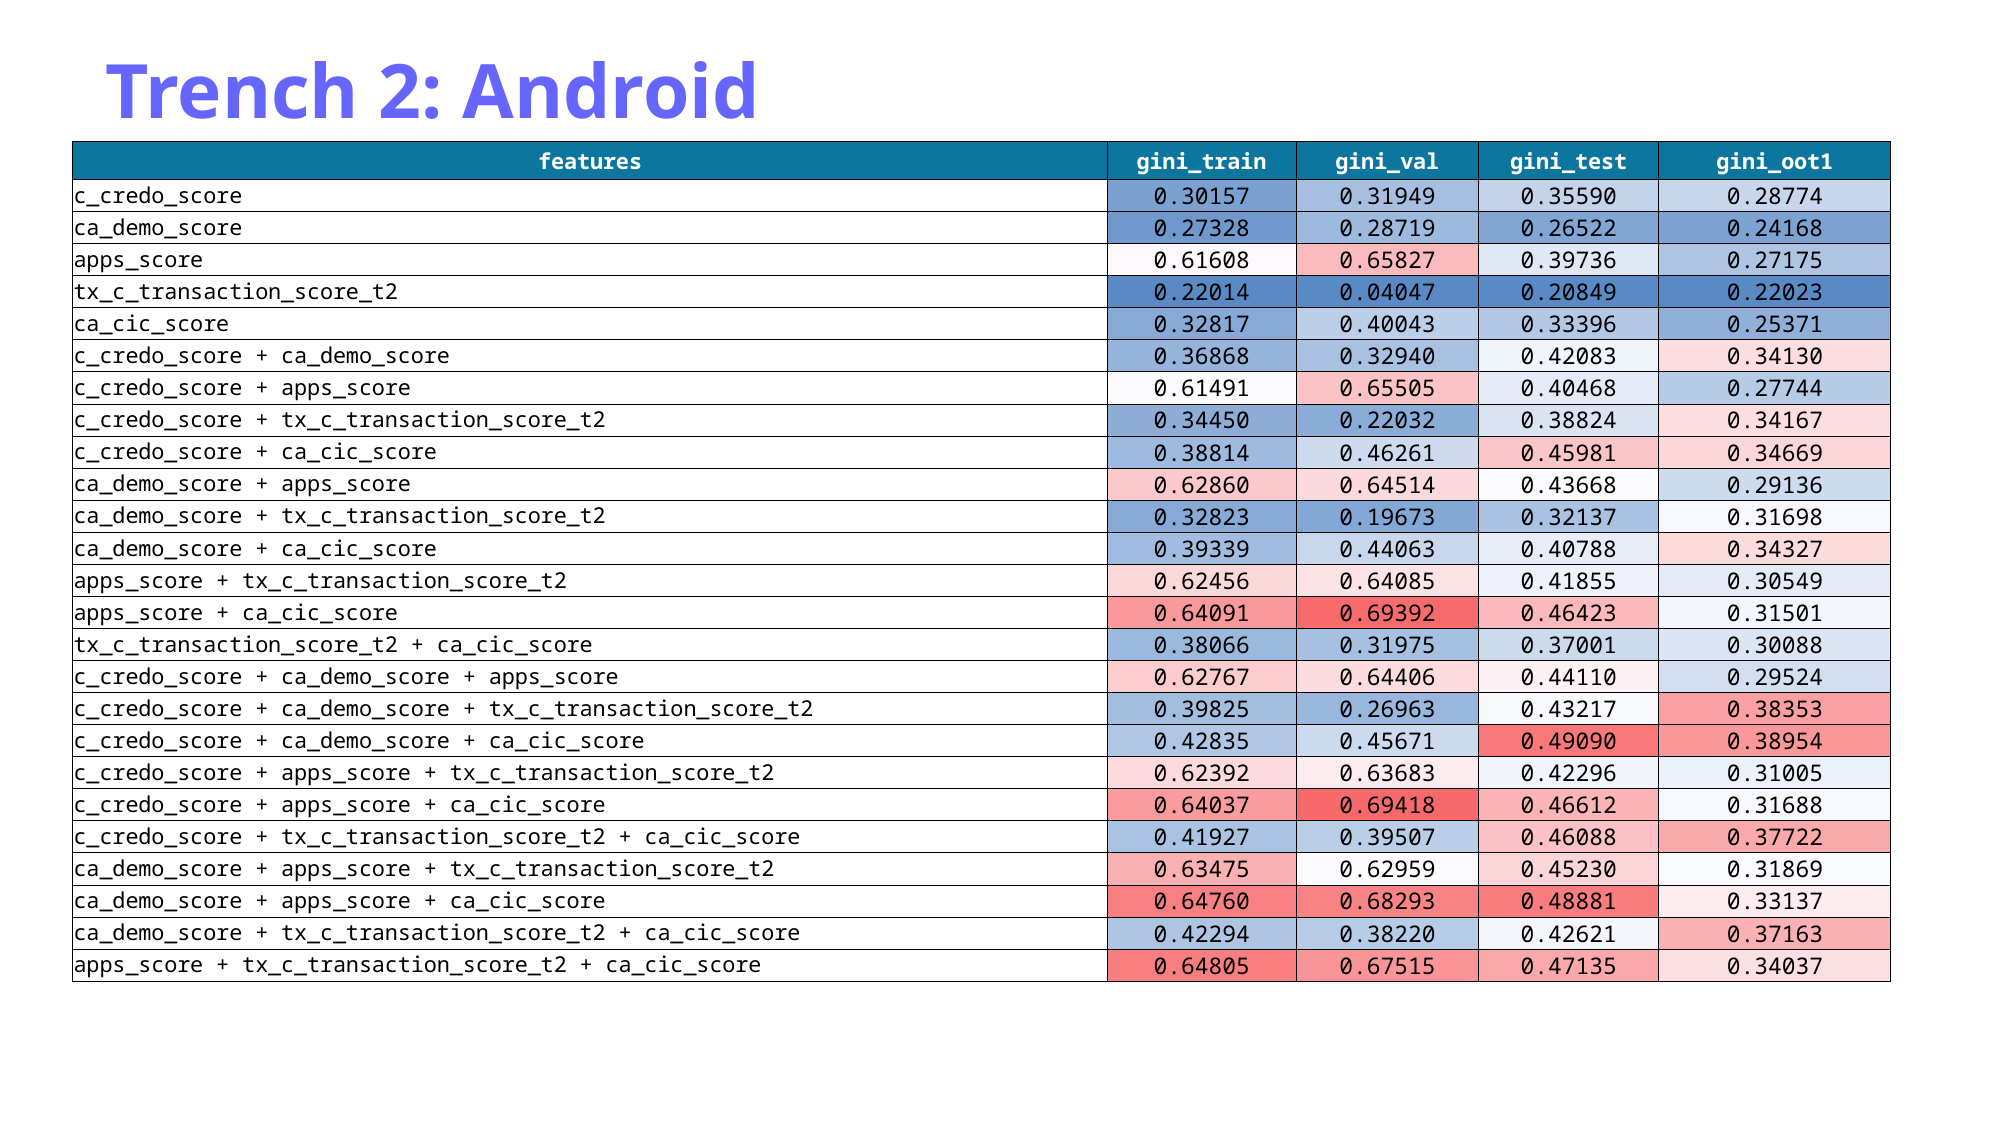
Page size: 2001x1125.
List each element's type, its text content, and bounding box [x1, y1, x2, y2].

table_cell c_credo_score + apps_score [73, 372, 1107, 404]
table_cell 0.31698 [1659, 501, 1890, 532]
table_cell 0.28774 [1659, 180, 1890, 211]
table_cell c_credo_score + apps_score + tx_c_transaction_score_t2 [73, 757, 1107, 788]
table_cell 0.40468 [1479, 372, 1658, 404]
table_cell 0.64760 [1108, 886, 1296, 917]
table_cell 0.47135 [1479, 950, 1658, 981]
table_cell 0.31688 [1659, 789, 1890, 820]
table_cell tx_c_transaction_score_t2 + ca_cic_score [73, 629, 1107, 660]
table_cell tx_c_transaction_score_t2 [73, 276, 1107, 307]
table_cell c_credo_score + ca_demo_score + tx_c_transaction_score_t2 [73, 693, 1107, 724]
table_cell 0.43217 [1479, 693, 1658, 724]
table_cell 0.68293 [1297, 886, 1478, 917]
table_cell 0.29524 [1659, 661, 1890, 692]
table_cell 0.38824 [1479, 405, 1658, 436]
table_cell 0.30549 [1659, 565, 1890, 596]
table_cell 0.45671 [1297, 725, 1478, 756]
table_cell 0.46088 [1479, 821, 1658, 852]
table_cell 0.69392 [1297, 597, 1478, 628]
table_cell 0.32940 [1297, 340, 1478, 371]
table_cell ca_demo_score + tx_c_transaction_score_t2 + ca_cic_score [73, 918, 1107, 949]
table_cell 0.38220 [1297, 918, 1478, 949]
table_cell 0.65827 [1297, 244, 1478, 275]
table_cell 0.29136 [1659, 469, 1890, 500]
table_cell 0.22032 [1297, 405, 1478, 436]
table_cell ca_demo_score + apps_score + ca_cic_score [73, 886, 1107, 917]
table_cell 0.32137 [1479, 501, 1658, 532]
table_cell 0.38954 [1659, 725, 1890, 756]
table_cell ca_demo_score + apps_score [73, 469, 1107, 500]
table_cell 0.41927 [1108, 821, 1296, 852]
table_cell 0.43668 [1479, 469, 1658, 500]
table_cell 0.37722 [1659, 821, 1890, 852]
table_cell 0.41855 [1479, 565, 1658, 596]
table_cell 0.19673 [1297, 501, 1478, 532]
table_cell 0.37001 [1479, 629, 1658, 660]
table_cell 0.34669 [1659, 437, 1890, 468]
table_cell 0.42835 [1108, 725, 1296, 756]
table_cell 0.46612 [1479, 789, 1658, 820]
table_cell 0.34130 [1659, 340, 1890, 371]
table_cell 0.69418 [1297, 789, 1478, 820]
table_cell 0.42621 [1479, 918, 1658, 949]
table_cell 0.32817 [1108, 308, 1296, 339]
table_cell apps_score + tx_c_transaction_score_t2 + ca_cic_score [73, 950, 1107, 981]
table_cell 0.64406 [1297, 661, 1478, 692]
table_cell 0.31949 [1297, 180, 1478, 211]
table_cell 0.20849 [1479, 276, 1658, 307]
table_cell c_credo_score + ca_demo_score + apps_score [73, 661, 1107, 692]
table_cell 0.26963 [1297, 693, 1478, 724]
table_cell 0.40788 [1479, 533, 1658, 564]
table_cell 0.40043 [1297, 308, 1478, 339]
table_cell c_credo_score + ca_demo_score [73, 340, 1107, 371]
table_cell 0.64805 [1108, 950, 1296, 981]
table_header gini_train [1108, 142, 1296, 179]
table_cell 0.22014 [1108, 276, 1296, 307]
table_cell 0.30088 [1659, 629, 1890, 660]
table_cell 0.34167 [1659, 405, 1890, 436]
table_cell 0.32823 [1108, 501, 1296, 532]
table_cell 0.38066 [1108, 629, 1296, 660]
table_cell c_credo_score + ca_cic_score [73, 437, 1107, 468]
table_cell ca_demo_score + apps_score + tx_c_transaction_score_t2 [73, 853, 1107, 885]
table_cell 0.39825 [1108, 693, 1296, 724]
table_cell c_credo_score + apps_score + ca_cic_score [73, 789, 1107, 820]
table_cell 0.63475 [1108, 853, 1296, 885]
table_cell 0.33137 [1659, 886, 1890, 917]
table_cell 0.27175 [1659, 244, 1890, 275]
table_cell 0.62767 [1108, 661, 1296, 692]
table_cell 0.62959 [1297, 853, 1478, 885]
table_cell 0.22023 [1659, 276, 1890, 307]
table_cell 0.30157 [1108, 180, 1296, 211]
table_cell 0.42294 [1108, 918, 1296, 949]
table_cell apps_score + ca_cic_score [73, 597, 1107, 628]
table_cell 0.31005 [1659, 757, 1890, 788]
table_cell 0.45230 [1479, 853, 1658, 885]
table_cell 0.64037 [1108, 789, 1296, 820]
table_cell apps_score + tx_c_transaction_score_t2 [73, 565, 1107, 596]
table_cell 0.42083 [1479, 340, 1658, 371]
table_cell 0.25371 [1659, 308, 1890, 339]
table_cell 0.31869 [1659, 853, 1890, 885]
text_box Trench 2: Android [91, 35, 1343, 141]
table_header gini_test [1479, 142, 1658, 179]
table_cell 0.62392 [1108, 757, 1296, 788]
table_cell 0.61491 [1108, 372, 1296, 404]
table_cell c_credo_score + ca_demo_score + ca_cic_score [73, 725, 1107, 756]
table_cell 0.31501 [1659, 597, 1890, 628]
table_cell c_credo_score + tx_c_transaction_score_t2 + ca_cic_score [73, 821, 1107, 852]
table_header features [73, 142, 1107, 179]
table_cell 0.38353 [1659, 693, 1890, 724]
table_cell 0.38814 [1108, 437, 1296, 468]
table_cell 0.39736 [1479, 244, 1658, 275]
table_cell 0.35590 [1479, 180, 1658, 211]
table_cell 0.28719 [1297, 212, 1478, 243]
table_cell apps_score [73, 244, 1107, 275]
table_cell 0.31975 [1297, 629, 1478, 660]
table_cell 0.46423 [1479, 597, 1658, 628]
table_cell 0.27328 [1108, 212, 1296, 243]
table_cell 0.27744 [1659, 372, 1890, 404]
table_cell ca_cic_score [73, 308, 1107, 339]
table_cell 0.64091 [1108, 597, 1296, 628]
table_cell 0.49090 [1479, 725, 1658, 756]
table_cell 0.34450 [1108, 405, 1296, 436]
table_cell c_credo_score [73, 180, 1107, 211]
table_cell 0.33396 [1479, 308, 1658, 339]
table_cell c_credo_score + tx_c_transaction_score_t2 [73, 405, 1107, 436]
table_cell 0.34327 [1659, 533, 1890, 564]
table_cell 0.37163 [1659, 918, 1890, 949]
table_header gini_val [1297, 142, 1478, 179]
table_cell 0.61608 [1108, 244, 1296, 275]
table_cell 0.46261 [1297, 437, 1478, 468]
table_cell 0.39339 [1108, 533, 1296, 564]
table_cell 0.64085 [1297, 565, 1478, 596]
table_cell ca_demo_score + ca_cic_score [73, 533, 1107, 564]
table_cell 0.48881 [1479, 886, 1658, 917]
table_cell 0.64514 [1297, 469, 1478, 500]
table_cell 0.45981 [1479, 437, 1658, 468]
table_cell 0.39507 [1297, 821, 1478, 852]
table_cell 0.04047 [1297, 276, 1478, 307]
table_cell 0.62456 [1108, 565, 1296, 596]
table_cell ca_demo_score [73, 212, 1107, 243]
table_cell 0.44110 [1479, 661, 1658, 692]
table_cell 0.44063 [1297, 533, 1478, 564]
table_cell 0.67515 [1297, 950, 1478, 981]
table_cell 0.42296 [1479, 757, 1658, 788]
table_cell 0.63683 [1297, 757, 1478, 788]
table_cell 0.24168 [1659, 212, 1890, 243]
table_header gini_oot1 [1659, 142, 1890, 179]
table_cell 0.26522 [1479, 212, 1658, 243]
table_cell ca_demo_score + tx_c_transaction_score_t2 [73, 501, 1107, 532]
table_cell 0.34037 [1659, 950, 1890, 981]
table_cell 0.65505 [1297, 372, 1478, 404]
table_cell 0.62860 [1108, 469, 1296, 500]
table_cell 0.36868 [1108, 340, 1296, 371]
